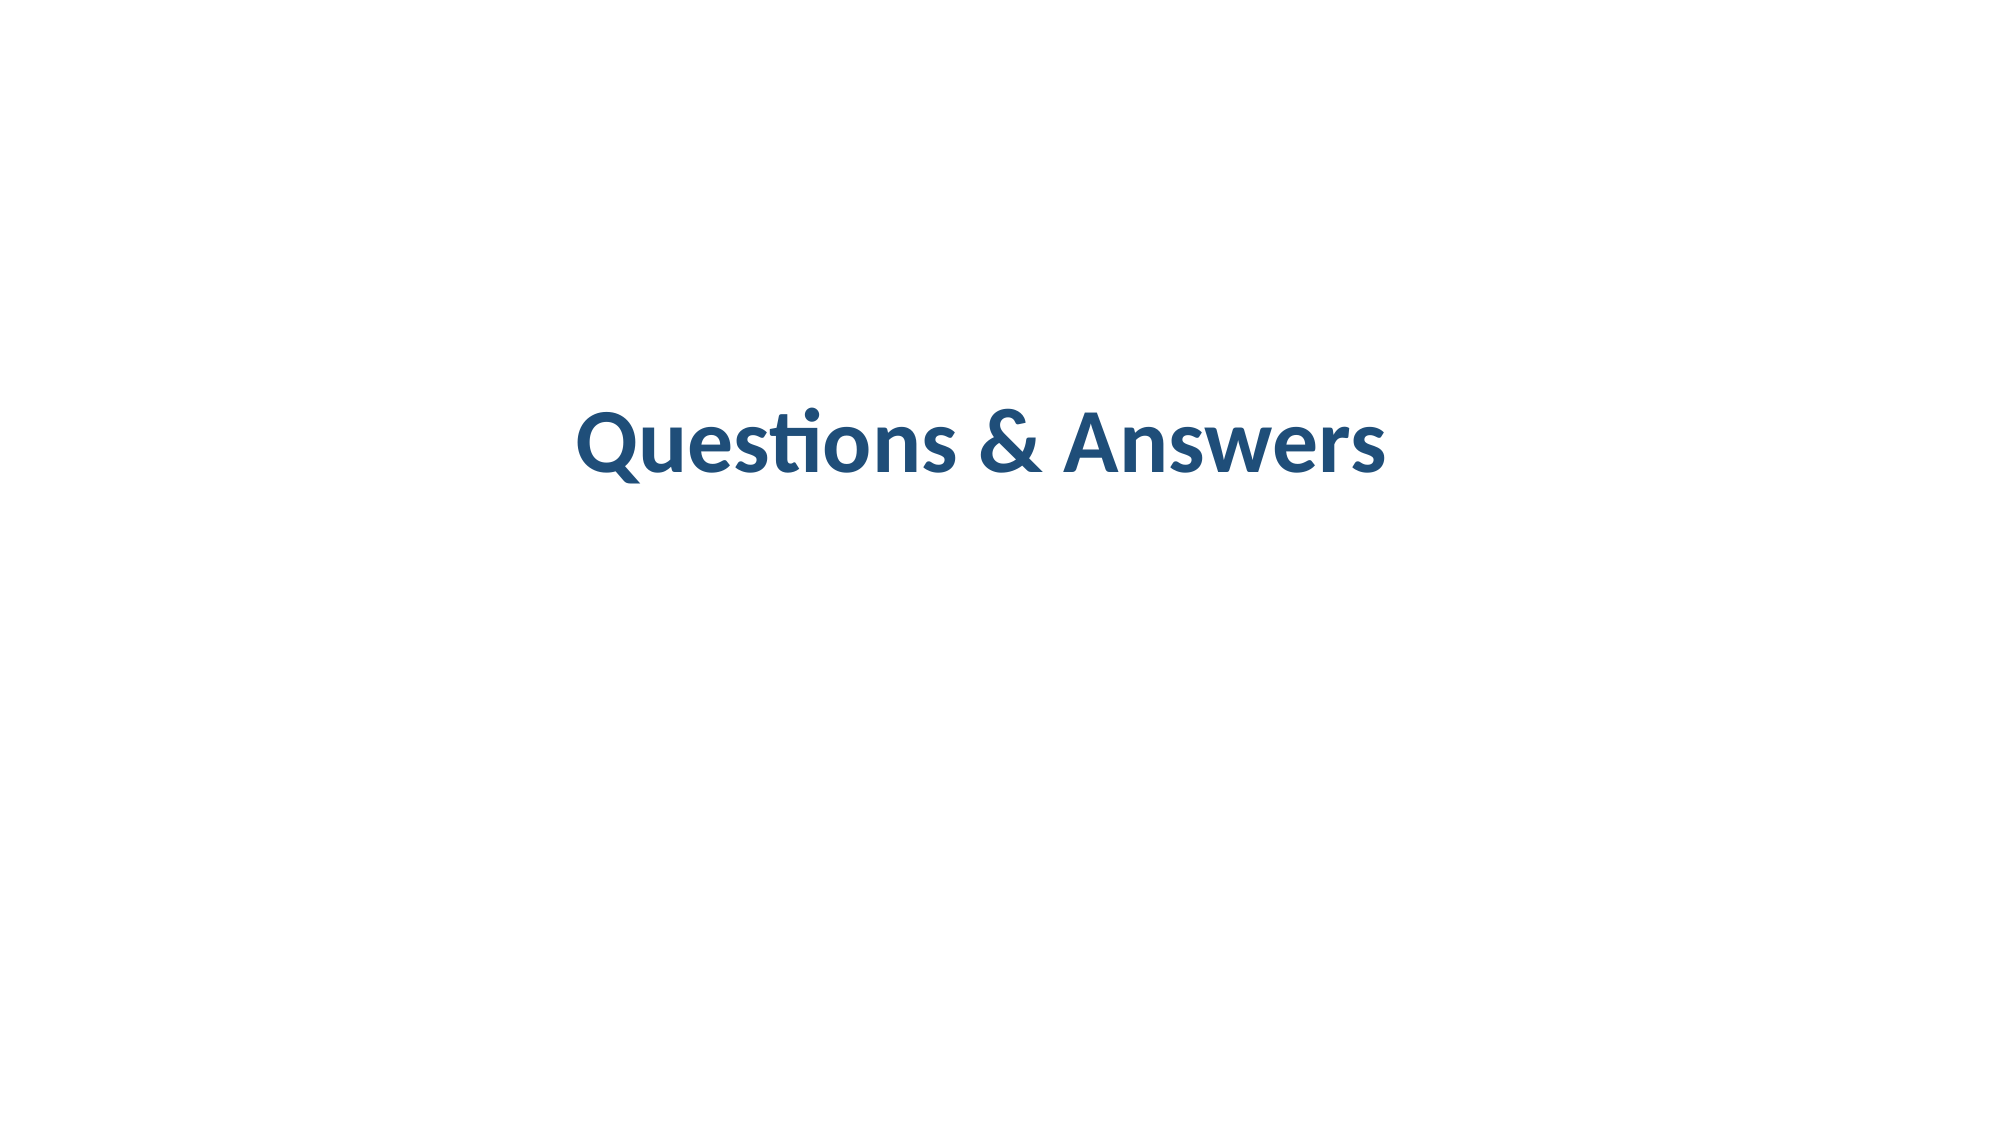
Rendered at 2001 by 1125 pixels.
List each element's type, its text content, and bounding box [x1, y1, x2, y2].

text_box Questions & Answers [560, 373, 1529, 498]
